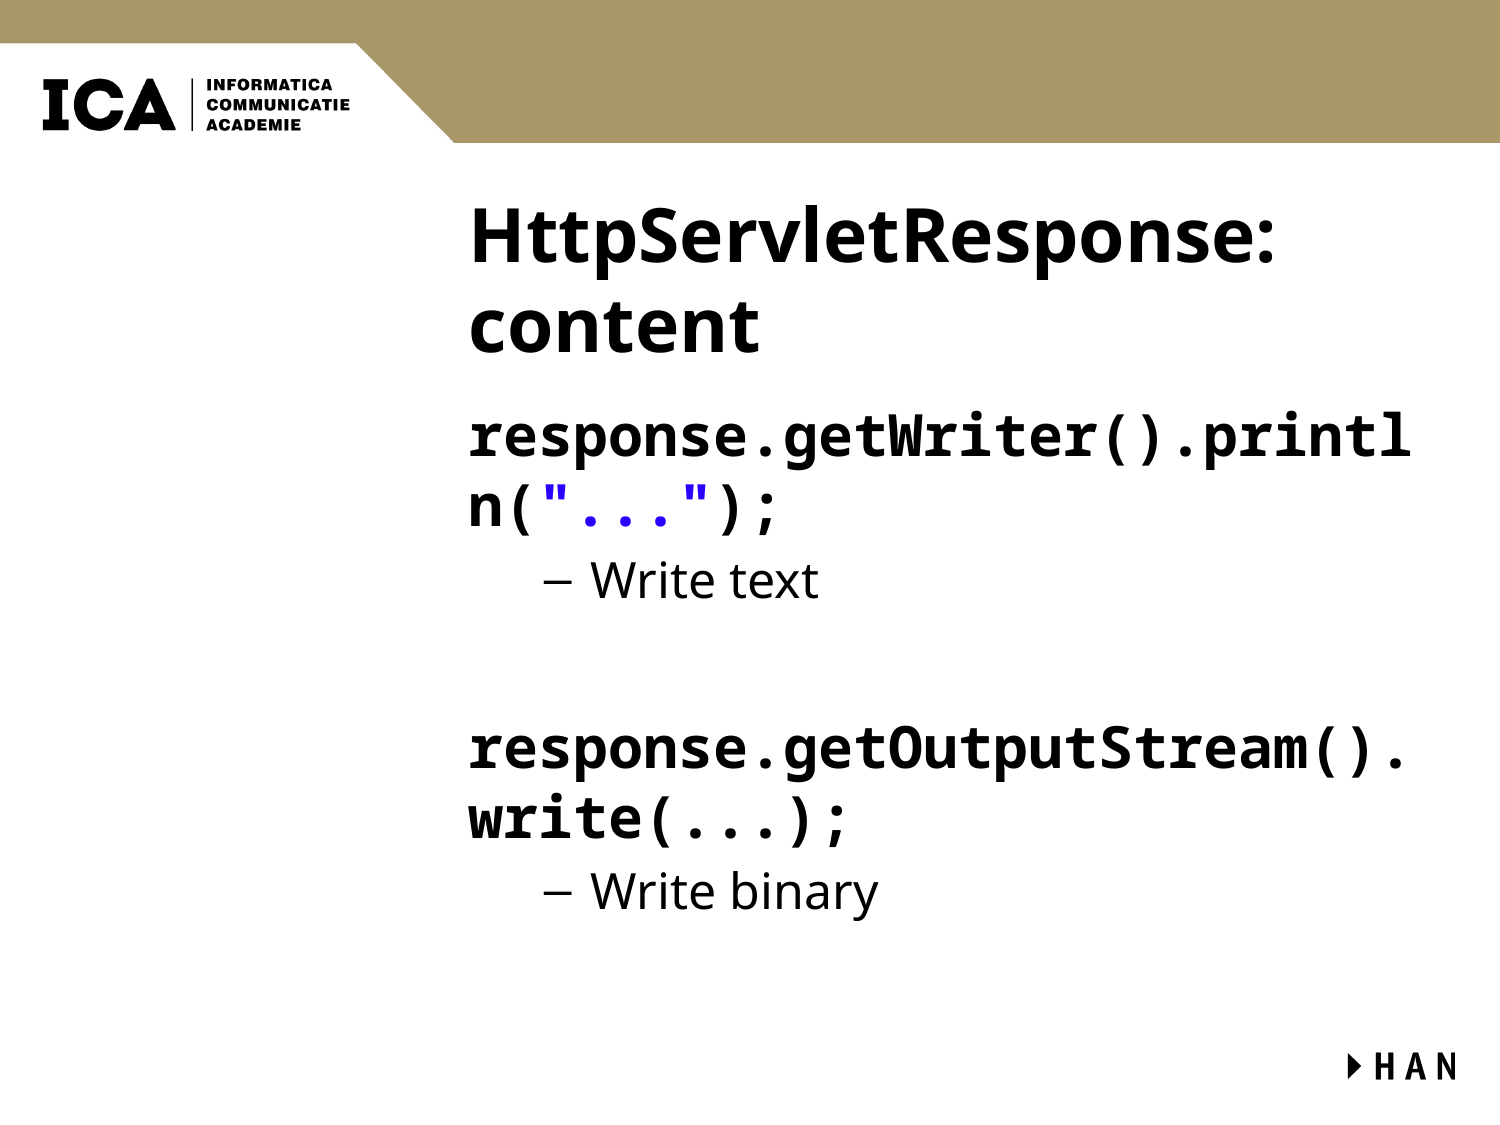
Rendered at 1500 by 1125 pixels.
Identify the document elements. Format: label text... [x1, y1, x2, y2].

list response.getWriter().println("..."); Write text response.getOutputStream().write(...); Write binary [453, 391, 1455, 1040]
title HttpServletResponse: content [453, 179, 1455, 287]
